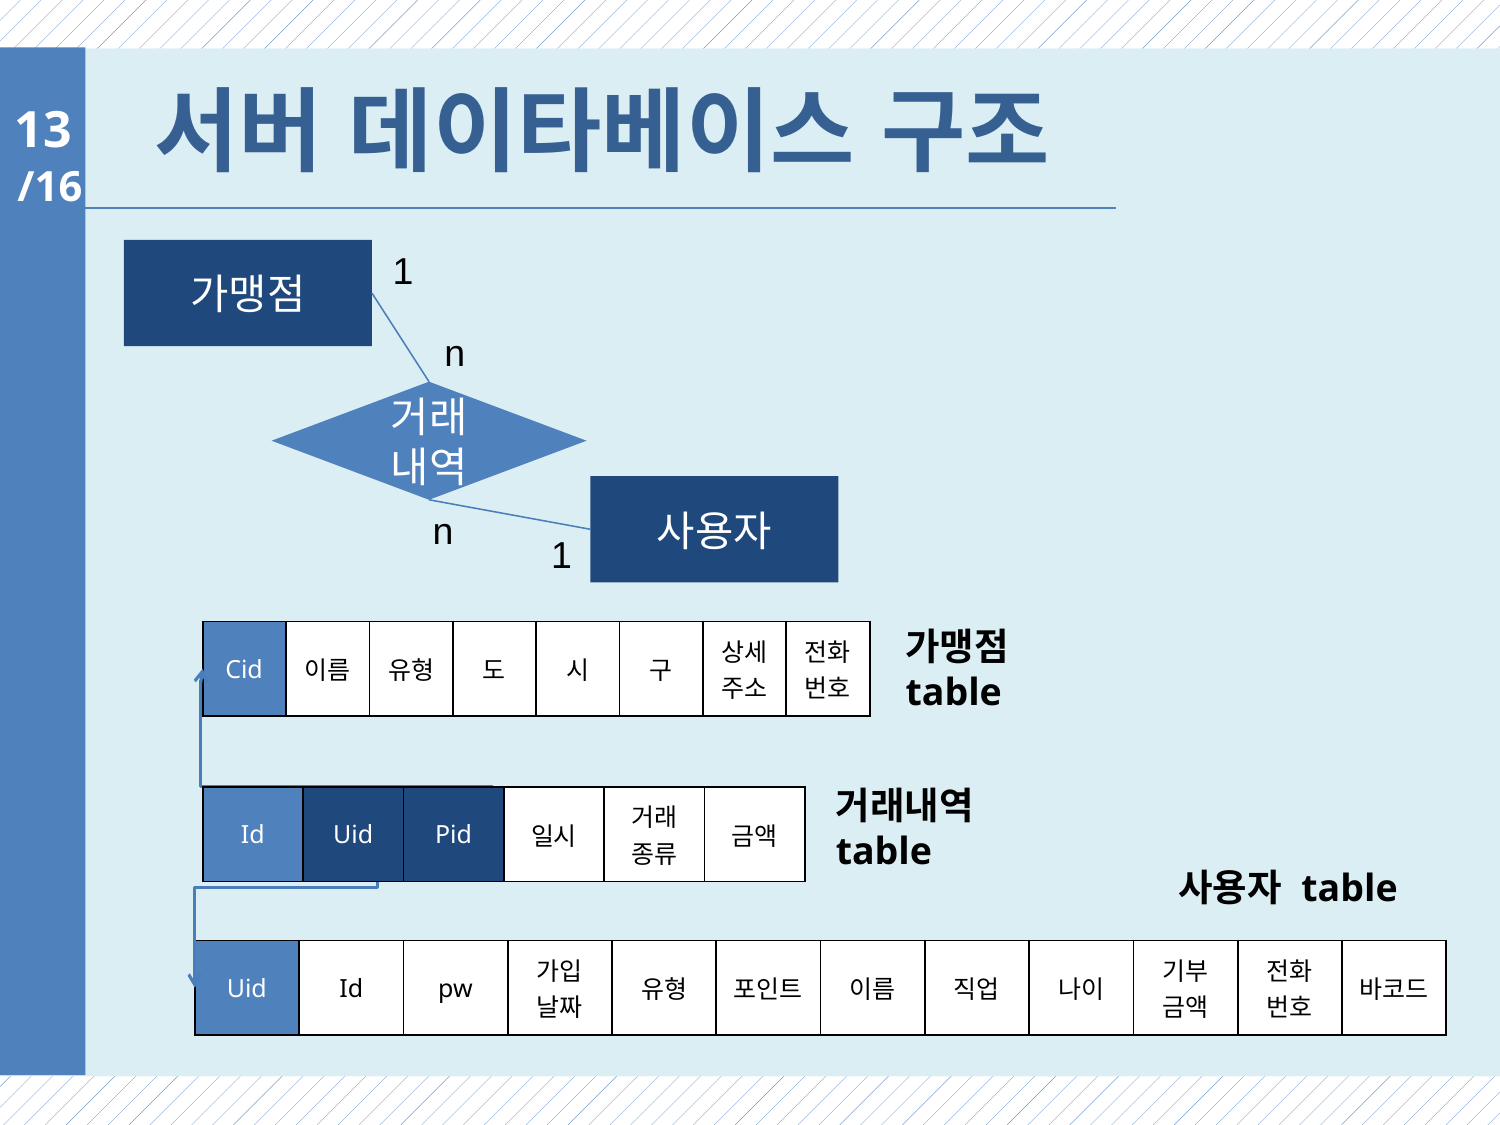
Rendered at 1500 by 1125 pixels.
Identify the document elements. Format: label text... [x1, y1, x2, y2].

text_box 거래 내역 [269, 381, 589, 499]
table_header 금액 [705, 788, 804, 881]
table_header 유형 [613, 941, 715, 1034]
table_header 구 [620, 622, 702, 715]
table_header Uid [196, 988, 298, 1034]
table_header Id [204, 788, 283, 794]
text_box 1 [377, 239, 433, 296]
table_header 이름 [821, 941, 924, 1034]
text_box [371, 292, 430, 382]
table_header 직업 [926, 941, 1028, 1034]
table_header 시 [537, 622, 619, 715]
text_box n [434, 321, 485, 381]
text_box 13 [0, 89, 101, 165]
table_header Pid [409, 788, 503, 881]
table_header 전화 번호 [787, 622, 869, 715]
text_box n [417, 499, 473, 560]
table_header 거래 종류 [605, 788, 704, 881]
text_box 가맹점 table [890, 629, 1139, 708]
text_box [428, 499, 591, 530]
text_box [288, 582, 408, 874]
table_header 전화 번호 [1239, 941, 1341, 1034]
text_box 거래내역 table [820, 788, 1105, 867]
table_header 일시 [505, 788, 603, 881]
table_header pw [404, 941, 507, 1034]
table_header Id [300, 941, 403, 1034]
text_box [185, 795, 387, 979]
table_header 나이 [1030, 941, 1133, 1034]
text_box 사용자 table [1163, 847, 1447, 926]
table_header 기부 금액 [1134, 941, 1237, 1034]
text_box 1 [536, 537, 591, 584]
table_header 포인트 [717, 941, 820, 1034]
text_box 가맹점 [122, 238, 374, 348]
text_box 사용자 [588, 474, 841, 584]
table_header 도 [454, 622, 535, 715]
table_header 바코드 [1343, 941, 1445, 1034]
table_header Cid [204, 622, 283, 715]
table_header 상세 주소 [704, 622, 785, 715]
title 서버 데이타베이스 구조 [88, 49, 1117, 206]
table_header 가입 날짜 [509, 941, 611, 1034]
table_header 유형 [412, 622, 452, 715]
